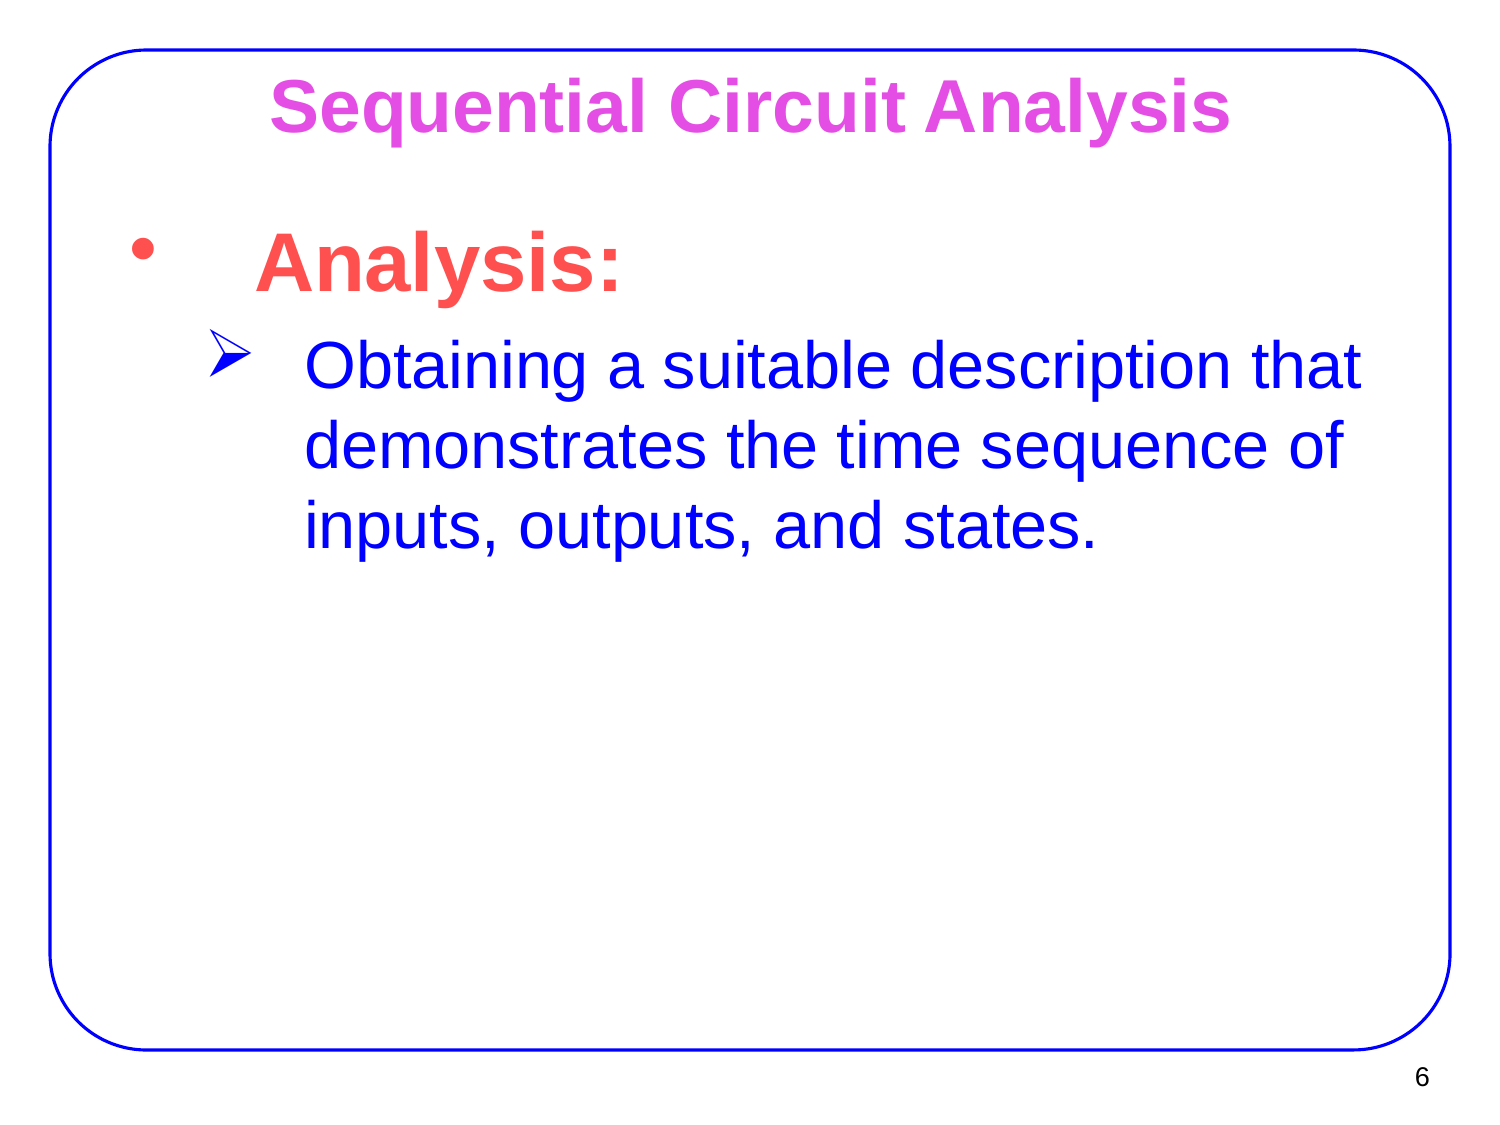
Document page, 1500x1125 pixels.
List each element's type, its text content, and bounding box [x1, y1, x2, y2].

slide_number 6 [1351, 1047, 1444, 1104]
list Analysis: Obtaining a suitable description that demonstrates the time sequence of inputs, outputs, and states. [112, 200, 1388, 963]
title Sequential Circuit Analysis [113, 66, 1389, 140]
